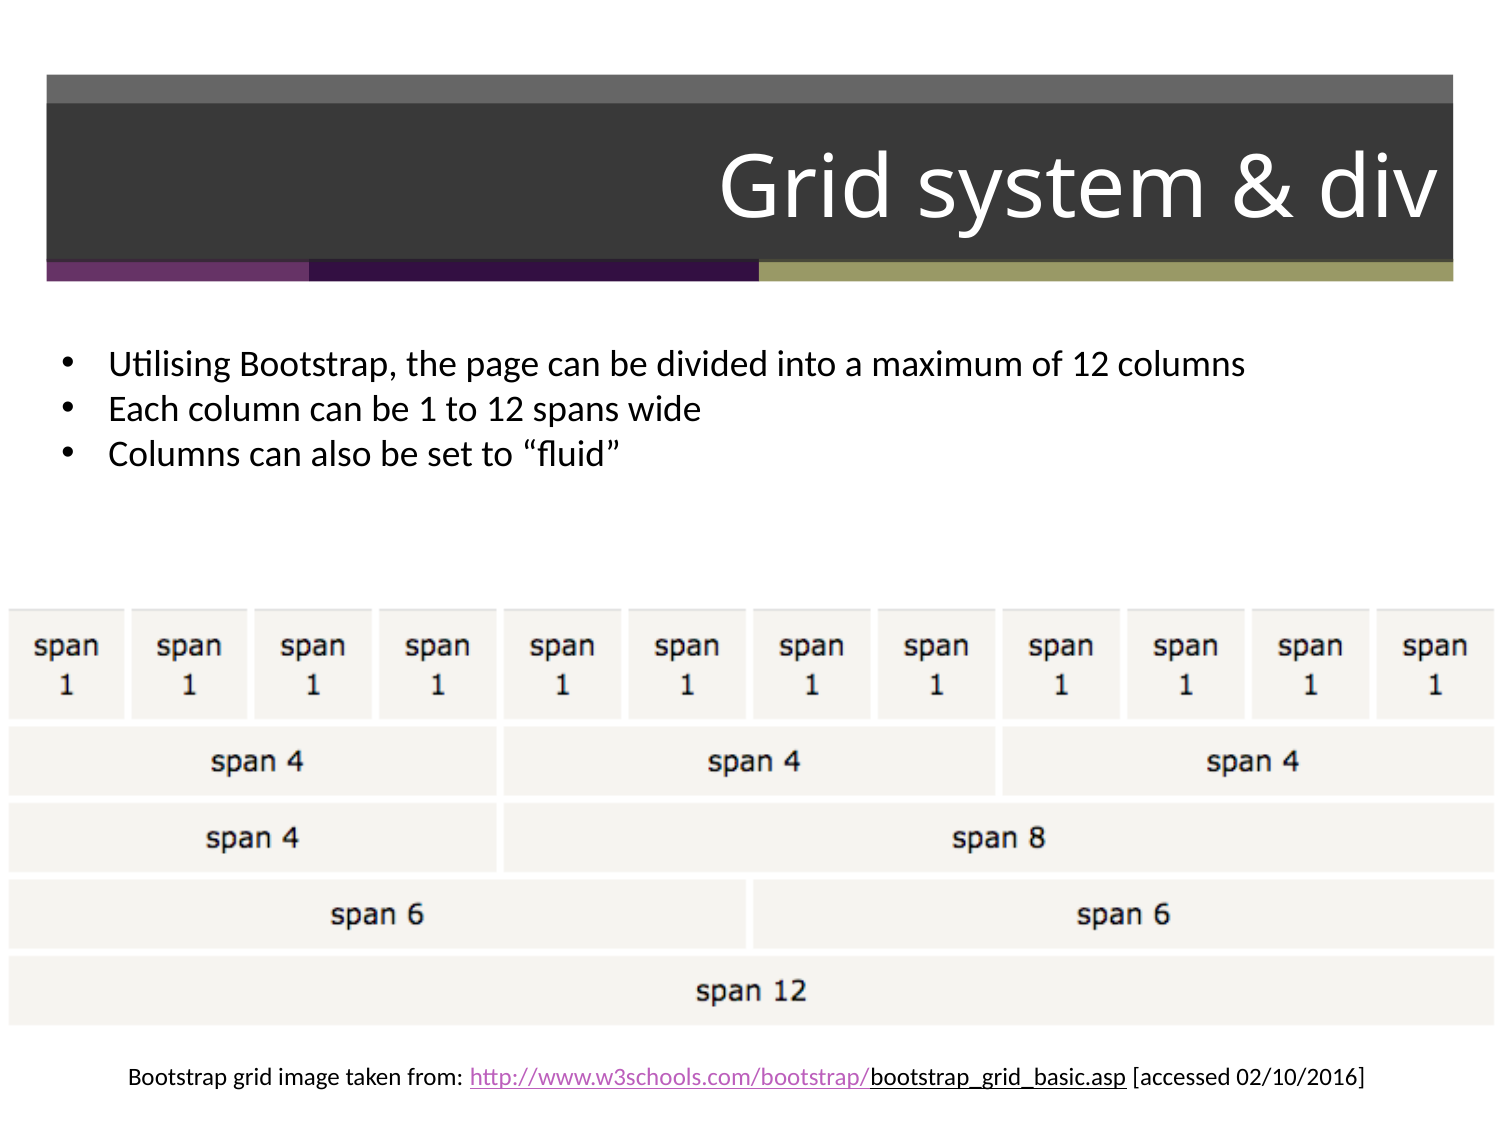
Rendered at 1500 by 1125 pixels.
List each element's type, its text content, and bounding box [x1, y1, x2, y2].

text_box Utilising Bootstrap, the page can be divided into a maximum of 12 columns Each column can be 1 to 12 spans wide Columns can also be set to “fluid” [46, 331, 1454, 482]
title Grid system & div [46, 103, 1454, 263]
picture [0, 600, 1500, 1033]
text_box Bootstrap grid image taken from: http://www.w3schools.com/bootstrap/bootstrap_grid_basic.asp [accessed 02/10/2016] [46, 1053, 1454, 1099]
